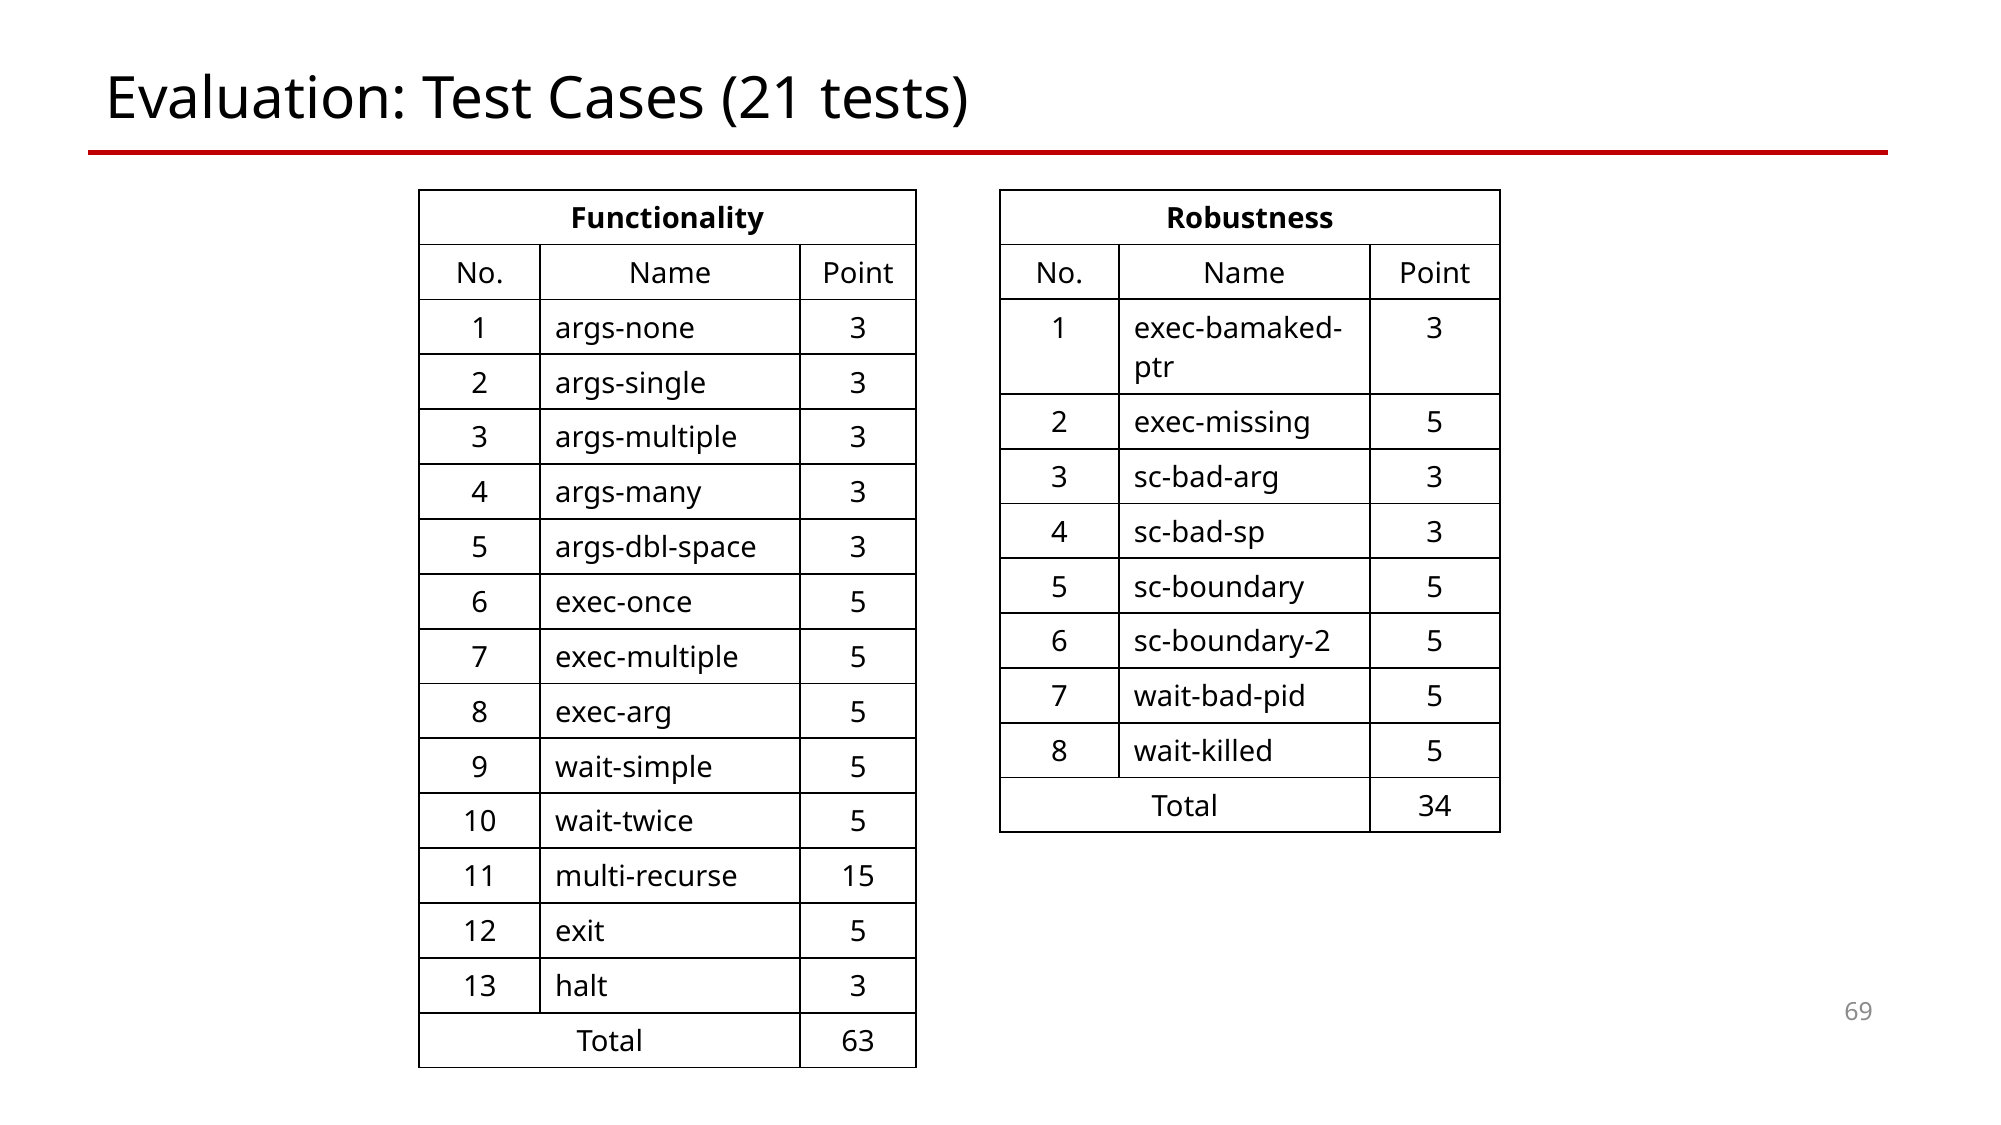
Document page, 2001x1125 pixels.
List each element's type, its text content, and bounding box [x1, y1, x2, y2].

table_cell 3 [1371, 450, 1499, 503]
table_cell exec-bamaked-ptr [1120, 300, 1369, 393]
table_cell 4 [1001, 504, 1118, 557]
table_cell exec-arg [541, 684, 799, 737]
table_cell halt [541, 959, 799, 1012]
table_cell 6 [1001, 614, 1118, 667]
table_cell 5 [1371, 669, 1499, 722]
table_cell 5 [1001, 559, 1118, 612]
table_cell Point [801, 245, 915, 299]
table_cell 15 [801, 849, 915, 902]
table_cell 7 [420, 630, 539, 683]
table_cell 5 [420, 520, 539, 573]
table_cell 12 [420, 904, 539, 957]
table_cell args-dbl-space [541, 520, 799, 573]
table_cell 3 [801, 355, 915, 408]
table_cell 1 [420, 300, 539, 353]
table_cell 5 [1371, 559, 1499, 612]
table_cell exec-once [541, 575, 799, 628]
text_box 69 [1814, 982, 1888, 1043]
table_cell exit [541, 904, 799, 957]
table_cell exec-missing [1120, 395, 1369, 448]
table_cell 5 [801, 630, 915, 683]
table_cell sc-boundary [1120, 559, 1369, 612]
table_cell multi-recurse [541, 849, 799, 902]
table_cell 6 [420, 575, 539, 628]
table_cell 3 [1001, 450, 1118, 503]
table_cell Name [541, 245, 799, 299]
table_cell 34 [1371, 778, 1499, 831]
table_cell 10 [420, 794, 539, 847]
table_cell 3 [1371, 300, 1499, 393]
table_cell Total [1001, 778, 1369, 831]
table_cell args-many [541, 465, 799, 518]
table_cell 3 [801, 300, 915, 353]
table_cell args-multiple [541, 410, 799, 463]
table_cell args-none [541, 300, 799, 353]
table_cell 5 [801, 575, 915, 628]
table_cell sc-bad-arg [1120, 450, 1369, 503]
table_cell 8 [1001, 724, 1118, 777]
table_cell 5 [1371, 724, 1499, 777]
table_cell wait-killed [1120, 724, 1369, 777]
table_cell 3 [1371, 504, 1499, 557]
table_header Functionality [420, 191, 915, 244]
table_cell sc-bad-sp [1120, 504, 1369, 557]
table_header Robustness [1001, 191, 1499, 244]
table_cell 5 [801, 684, 915, 737]
table_cell 5 [801, 904, 915, 957]
table_cell 7 [1001, 669, 1118, 722]
table_cell 5 [801, 739, 915, 792]
table_cell 3 [801, 959, 915, 1012]
table_cell No. [1001, 245, 1118, 298]
table_cell 4 [420, 465, 539, 518]
table_cell wait-bad-pid [1120, 669, 1369, 722]
table_cell 2 [420, 355, 539, 408]
table_cell 9 [420, 739, 539, 792]
table_cell 63 [801, 1014, 915, 1067]
table_cell wait-simple [541, 739, 799, 792]
table_cell 2 [1001, 395, 1118, 448]
table_cell Name [1120, 245, 1369, 298]
table_cell 5 [1371, 614, 1499, 667]
table_cell 1 [1001, 300, 1118, 393]
table_cell 13 [420, 959, 539, 1012]
table_cell 3 [801, 520, 915, 573]
table_cell args-single [541, 355, 799, 408]
table_cell 3 [801, 410, 915, 463]
table_cell sc-boundary-2 [1120, 614, 1369, 667]
table_cell 3 [801, 465, 915, 518]
table_cell 5 [1371, 395, 1499, 448]
table_cell 3 [420, 410, 539, 463]
text_box Evaluation: Test Cases (21 tests) [91, 61, 1817, 141]
table_cell 5 [801, 794, 915, 847]
table_cell No. [420, 245, 539, 299]
table_cell Total [420, 1014, 799, 1067]
table_cell 8 [420, 684, 539, 737]
table_cell 11 [420, 849, 539, 902]
table_cell wait-twice [541, 794, 799, 847]
table_cell exec-multiple [541, 630, 799, 683]
table_cell Point [1371, 245, 1499, 298]
